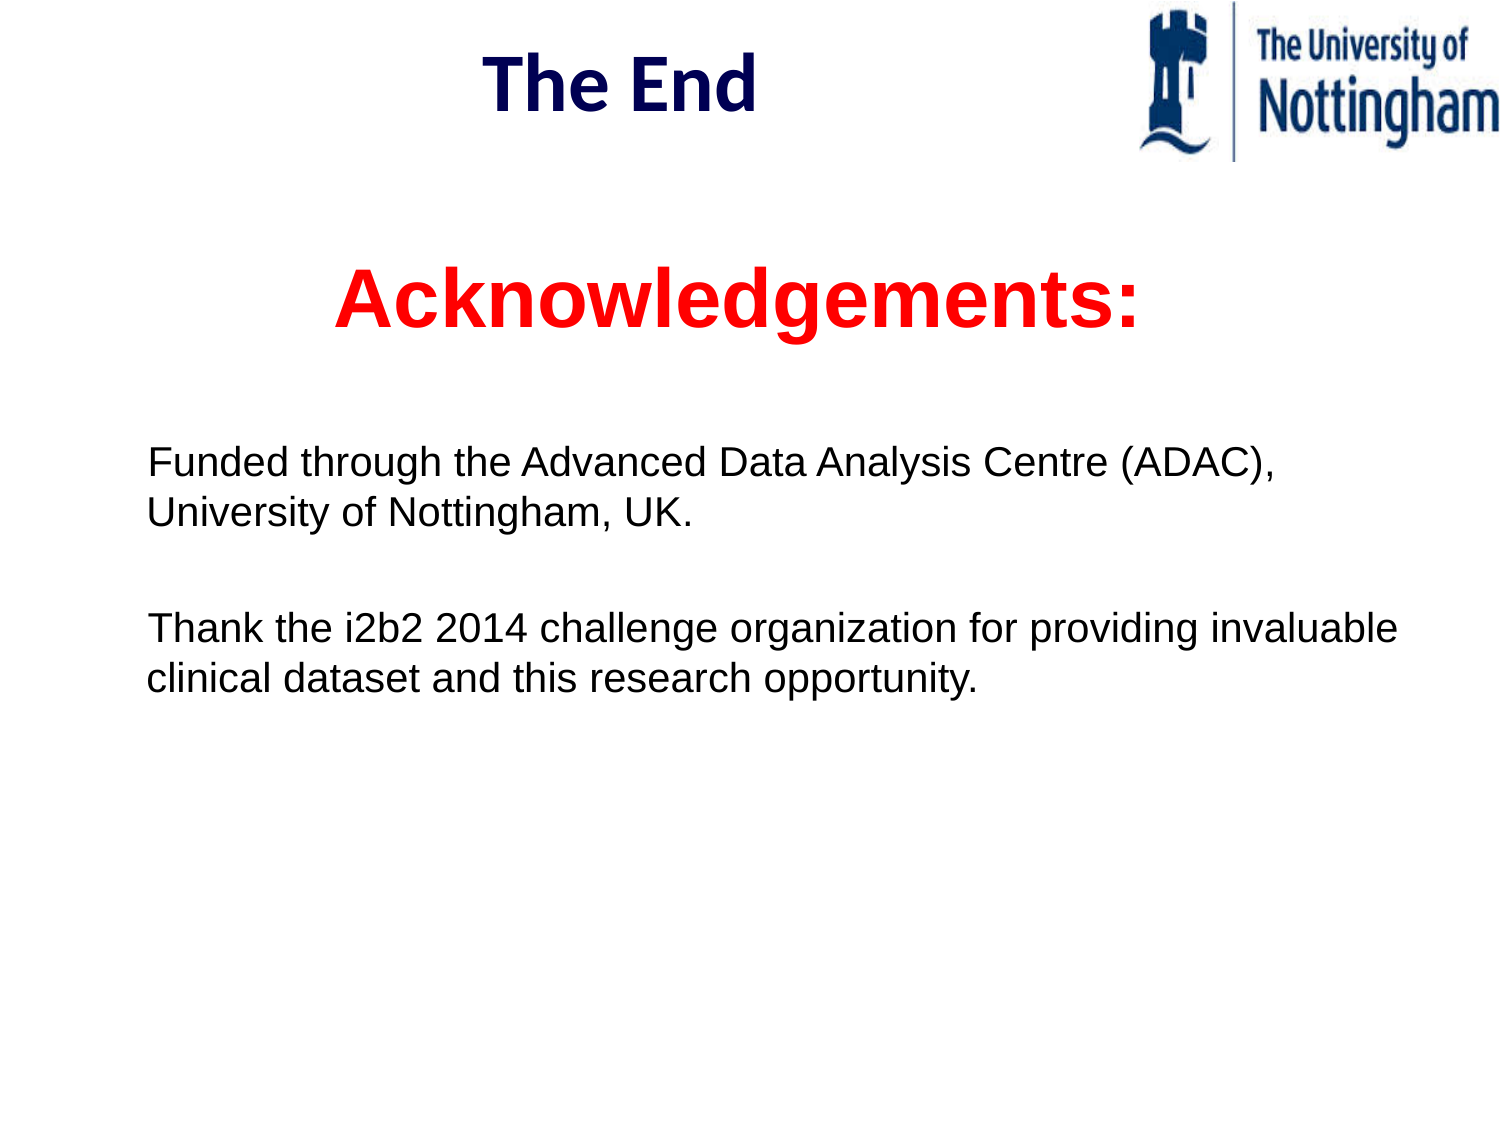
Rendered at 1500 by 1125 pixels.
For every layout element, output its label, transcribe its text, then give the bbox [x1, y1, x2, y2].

list Acknowledgements: Funded through the Advanced Data Analysis Centre (ADAC), University of Nottingham, UK. Thank the i2b2 2014 challenge organization for providing invaluable clinical dataset and this research opportunity. [75, 236, 1425, 925]
picture [1139, 1, 1500, 162]
title The End [11, 13, 1134, 143]
